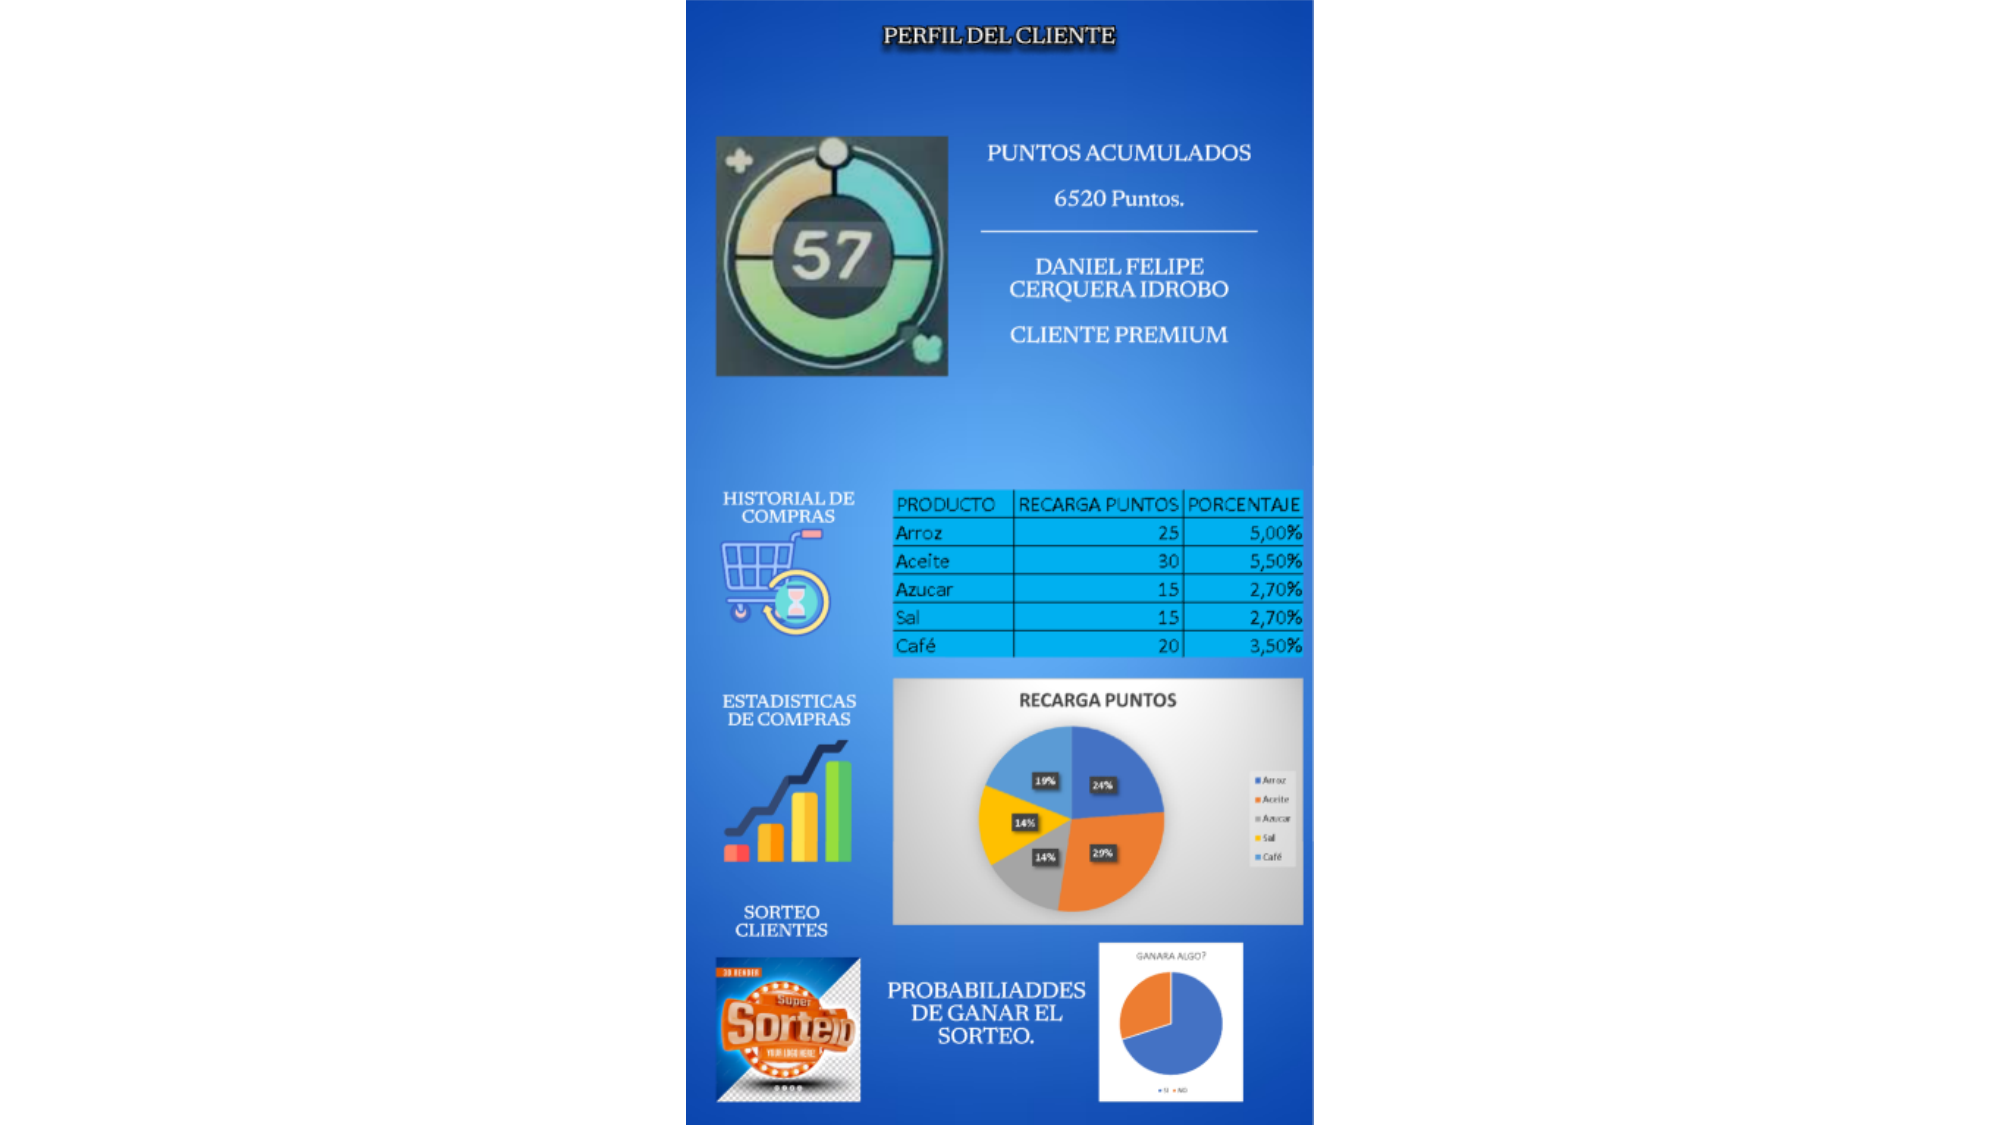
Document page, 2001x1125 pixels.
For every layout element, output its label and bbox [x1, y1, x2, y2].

picture [686, 0, 1314, 1125]
